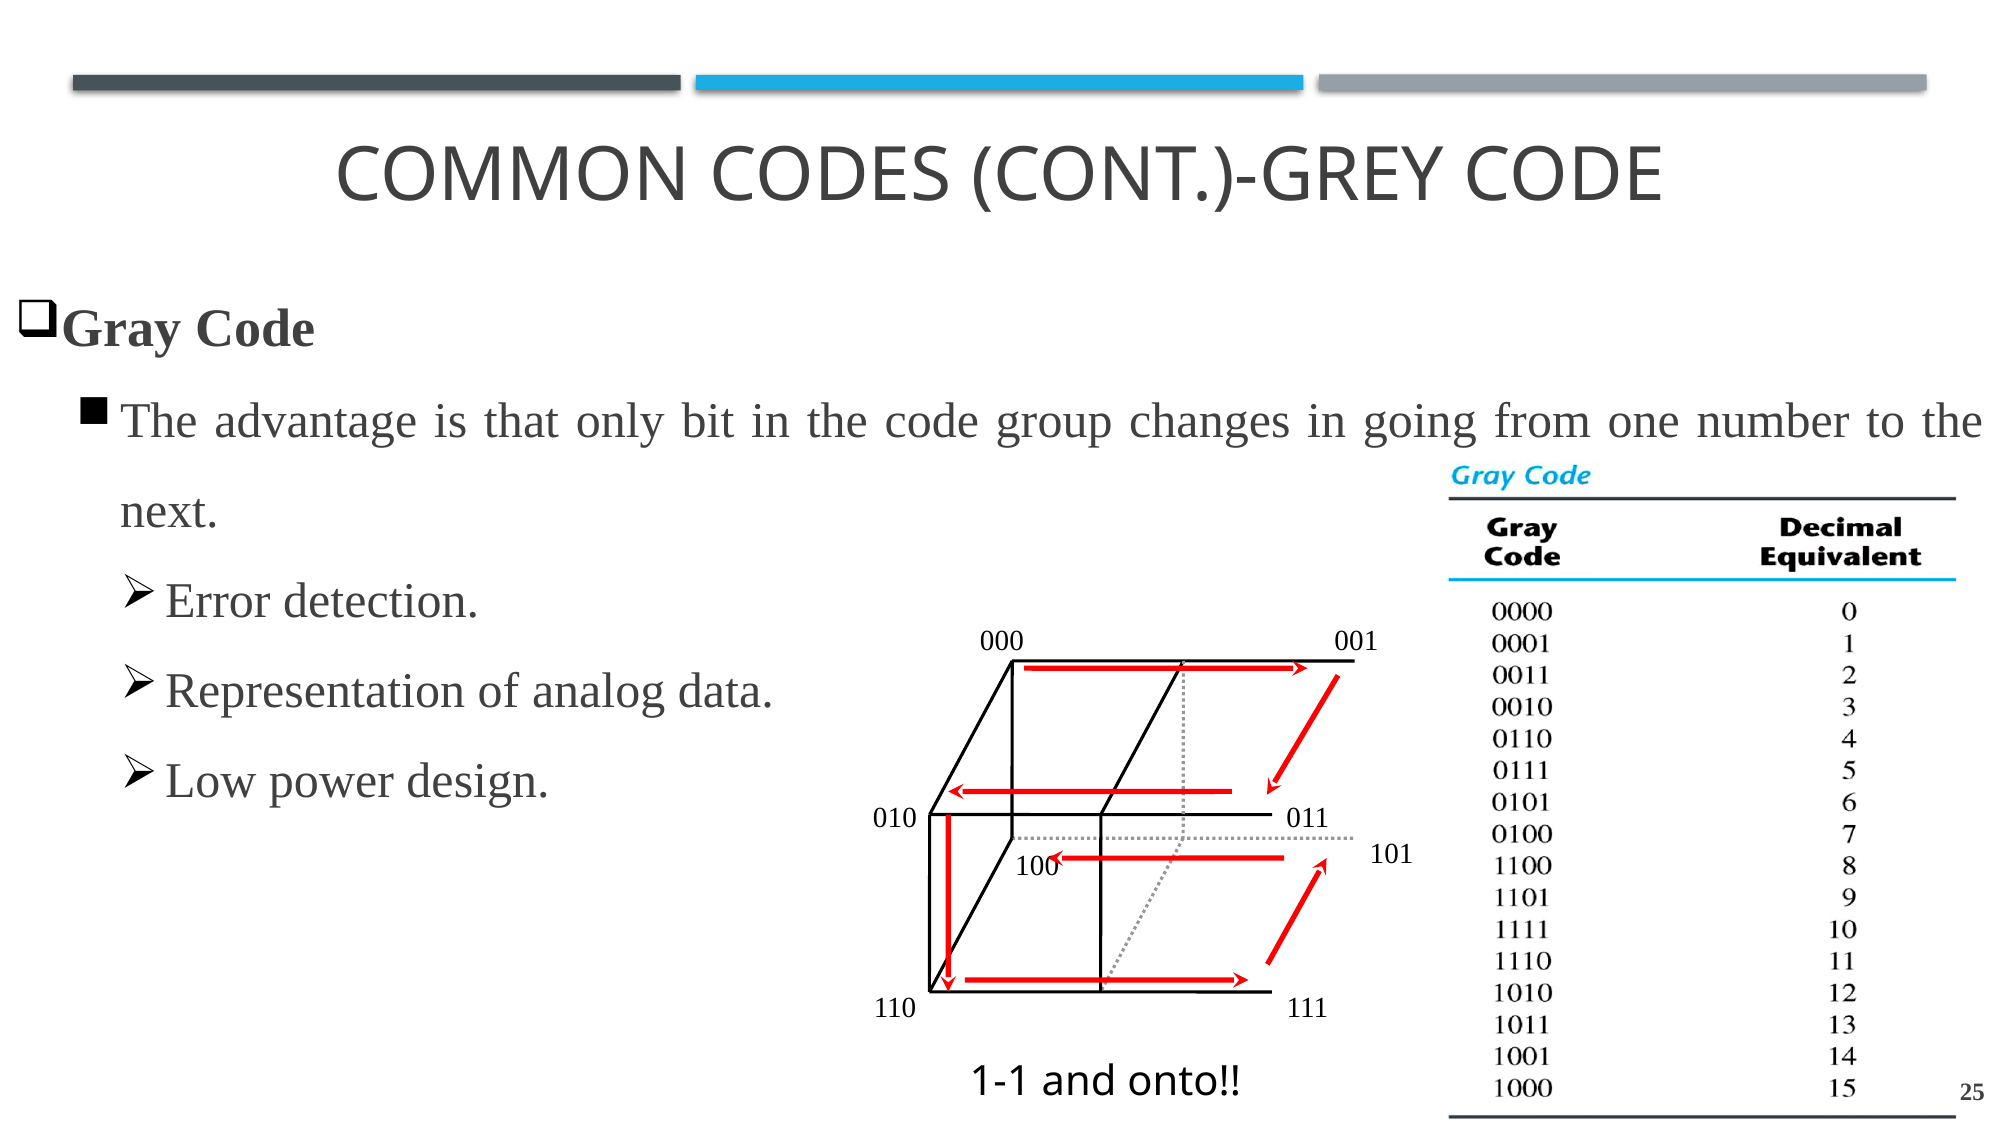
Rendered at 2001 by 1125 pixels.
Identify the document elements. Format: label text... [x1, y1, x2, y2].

list Gray Code The advantage is that only bit in the code group changes in going from one number to the next. Error detection. Representation of analog data. Low power design. [0, 252, 2000, 1125]
picture [1444, 458, 1960, 1121]
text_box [857, 613, 1430, 1032]
title COMMON Codes (cont.)-GREY Code [0, 89, 2000, 252]
text_box 1-1 and onto!! [954, 1046, 1257, 1111]
slide_number 25 [1964, 1060, 2000, 1121]
